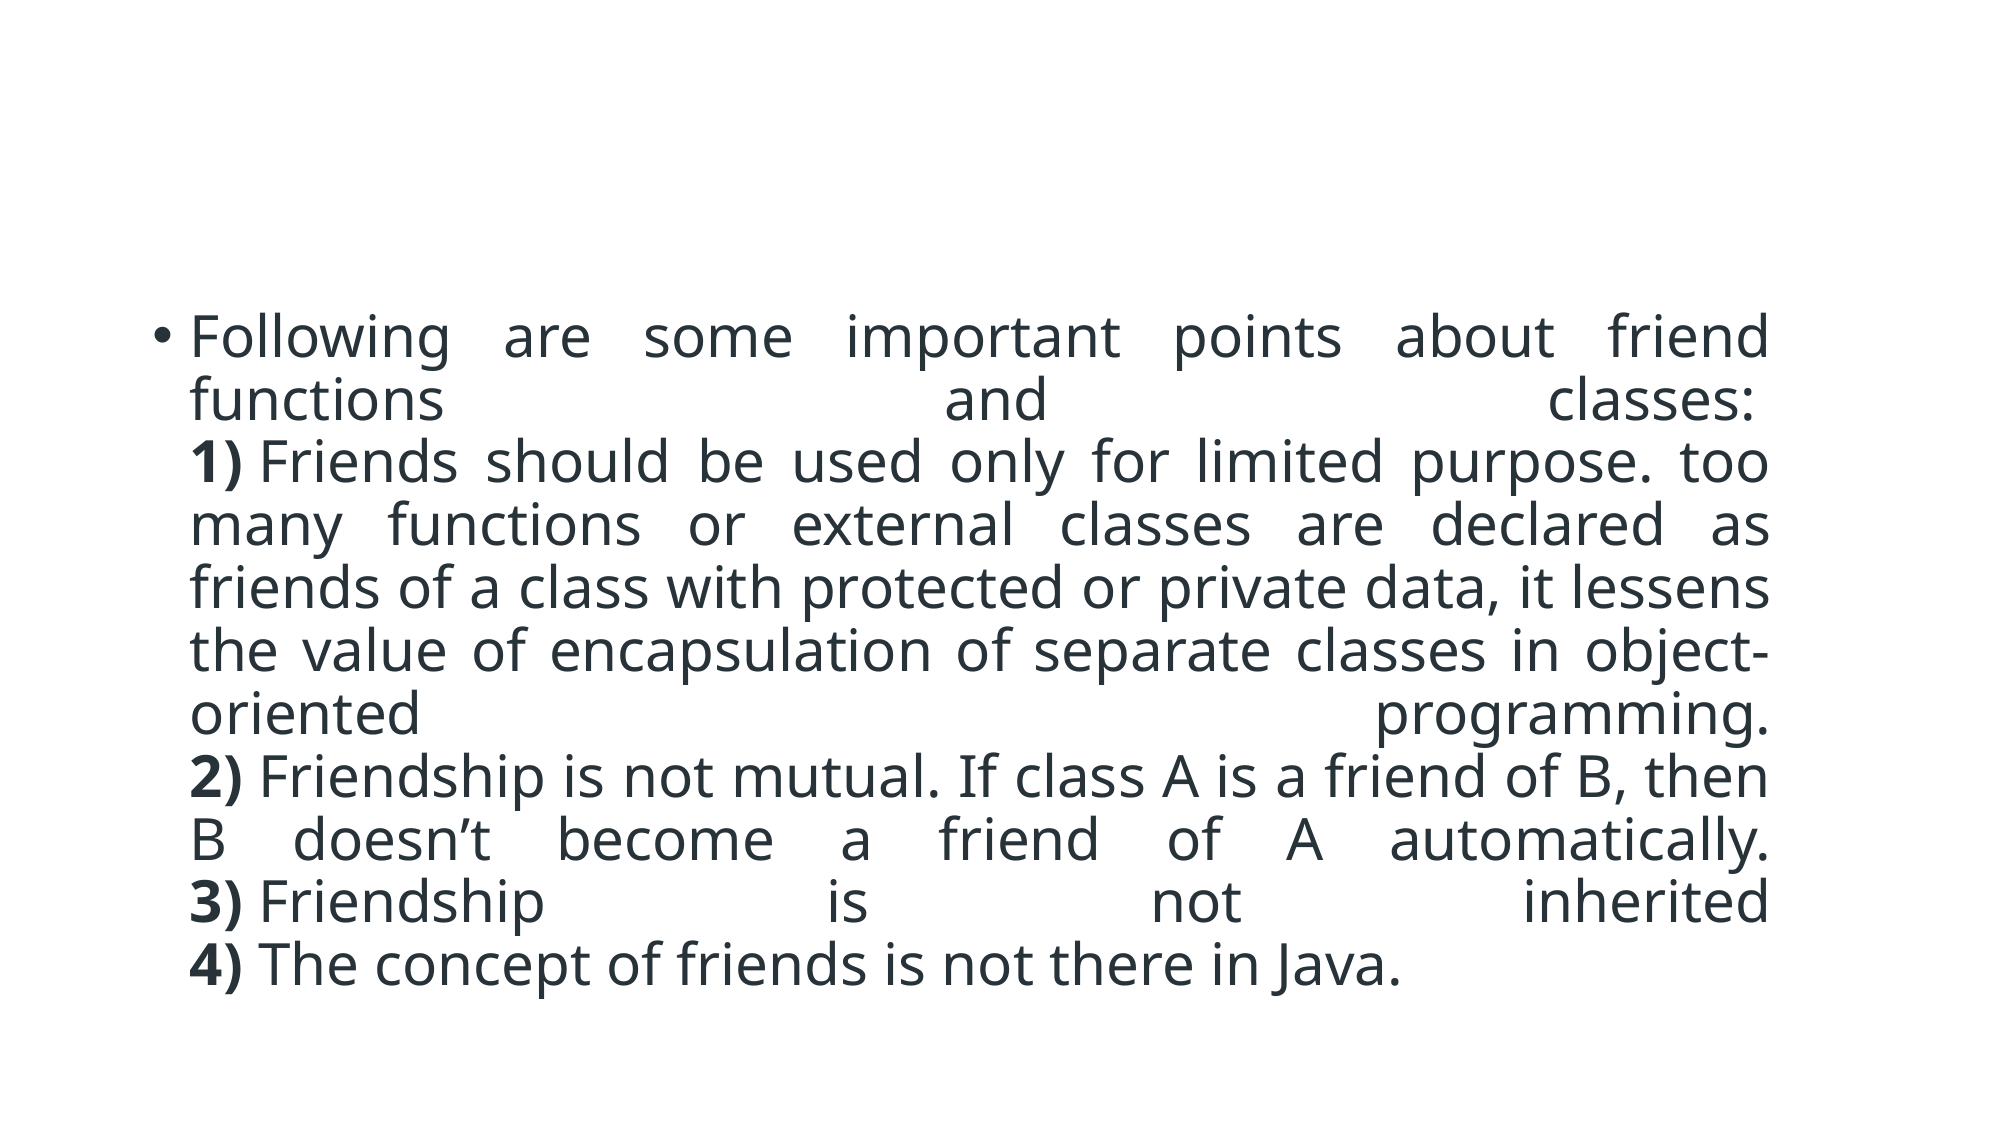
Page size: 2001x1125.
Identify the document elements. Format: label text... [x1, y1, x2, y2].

list Following are some important points about friend functions and classes: 1) Friends should be used only for limited purpose. too many functions or external classes are declared as friends of a class with protected or private data, it lessens the value of encapsulation of separate classes in object-oriented programming. 2) Friendship is not mutual. If class A is a friend of B, then B doesn’t become a friend of A automatically. 3) Friendship is not inherited 4) The concept of friends is not there in Java. [137, 299, 1787, 1014]
